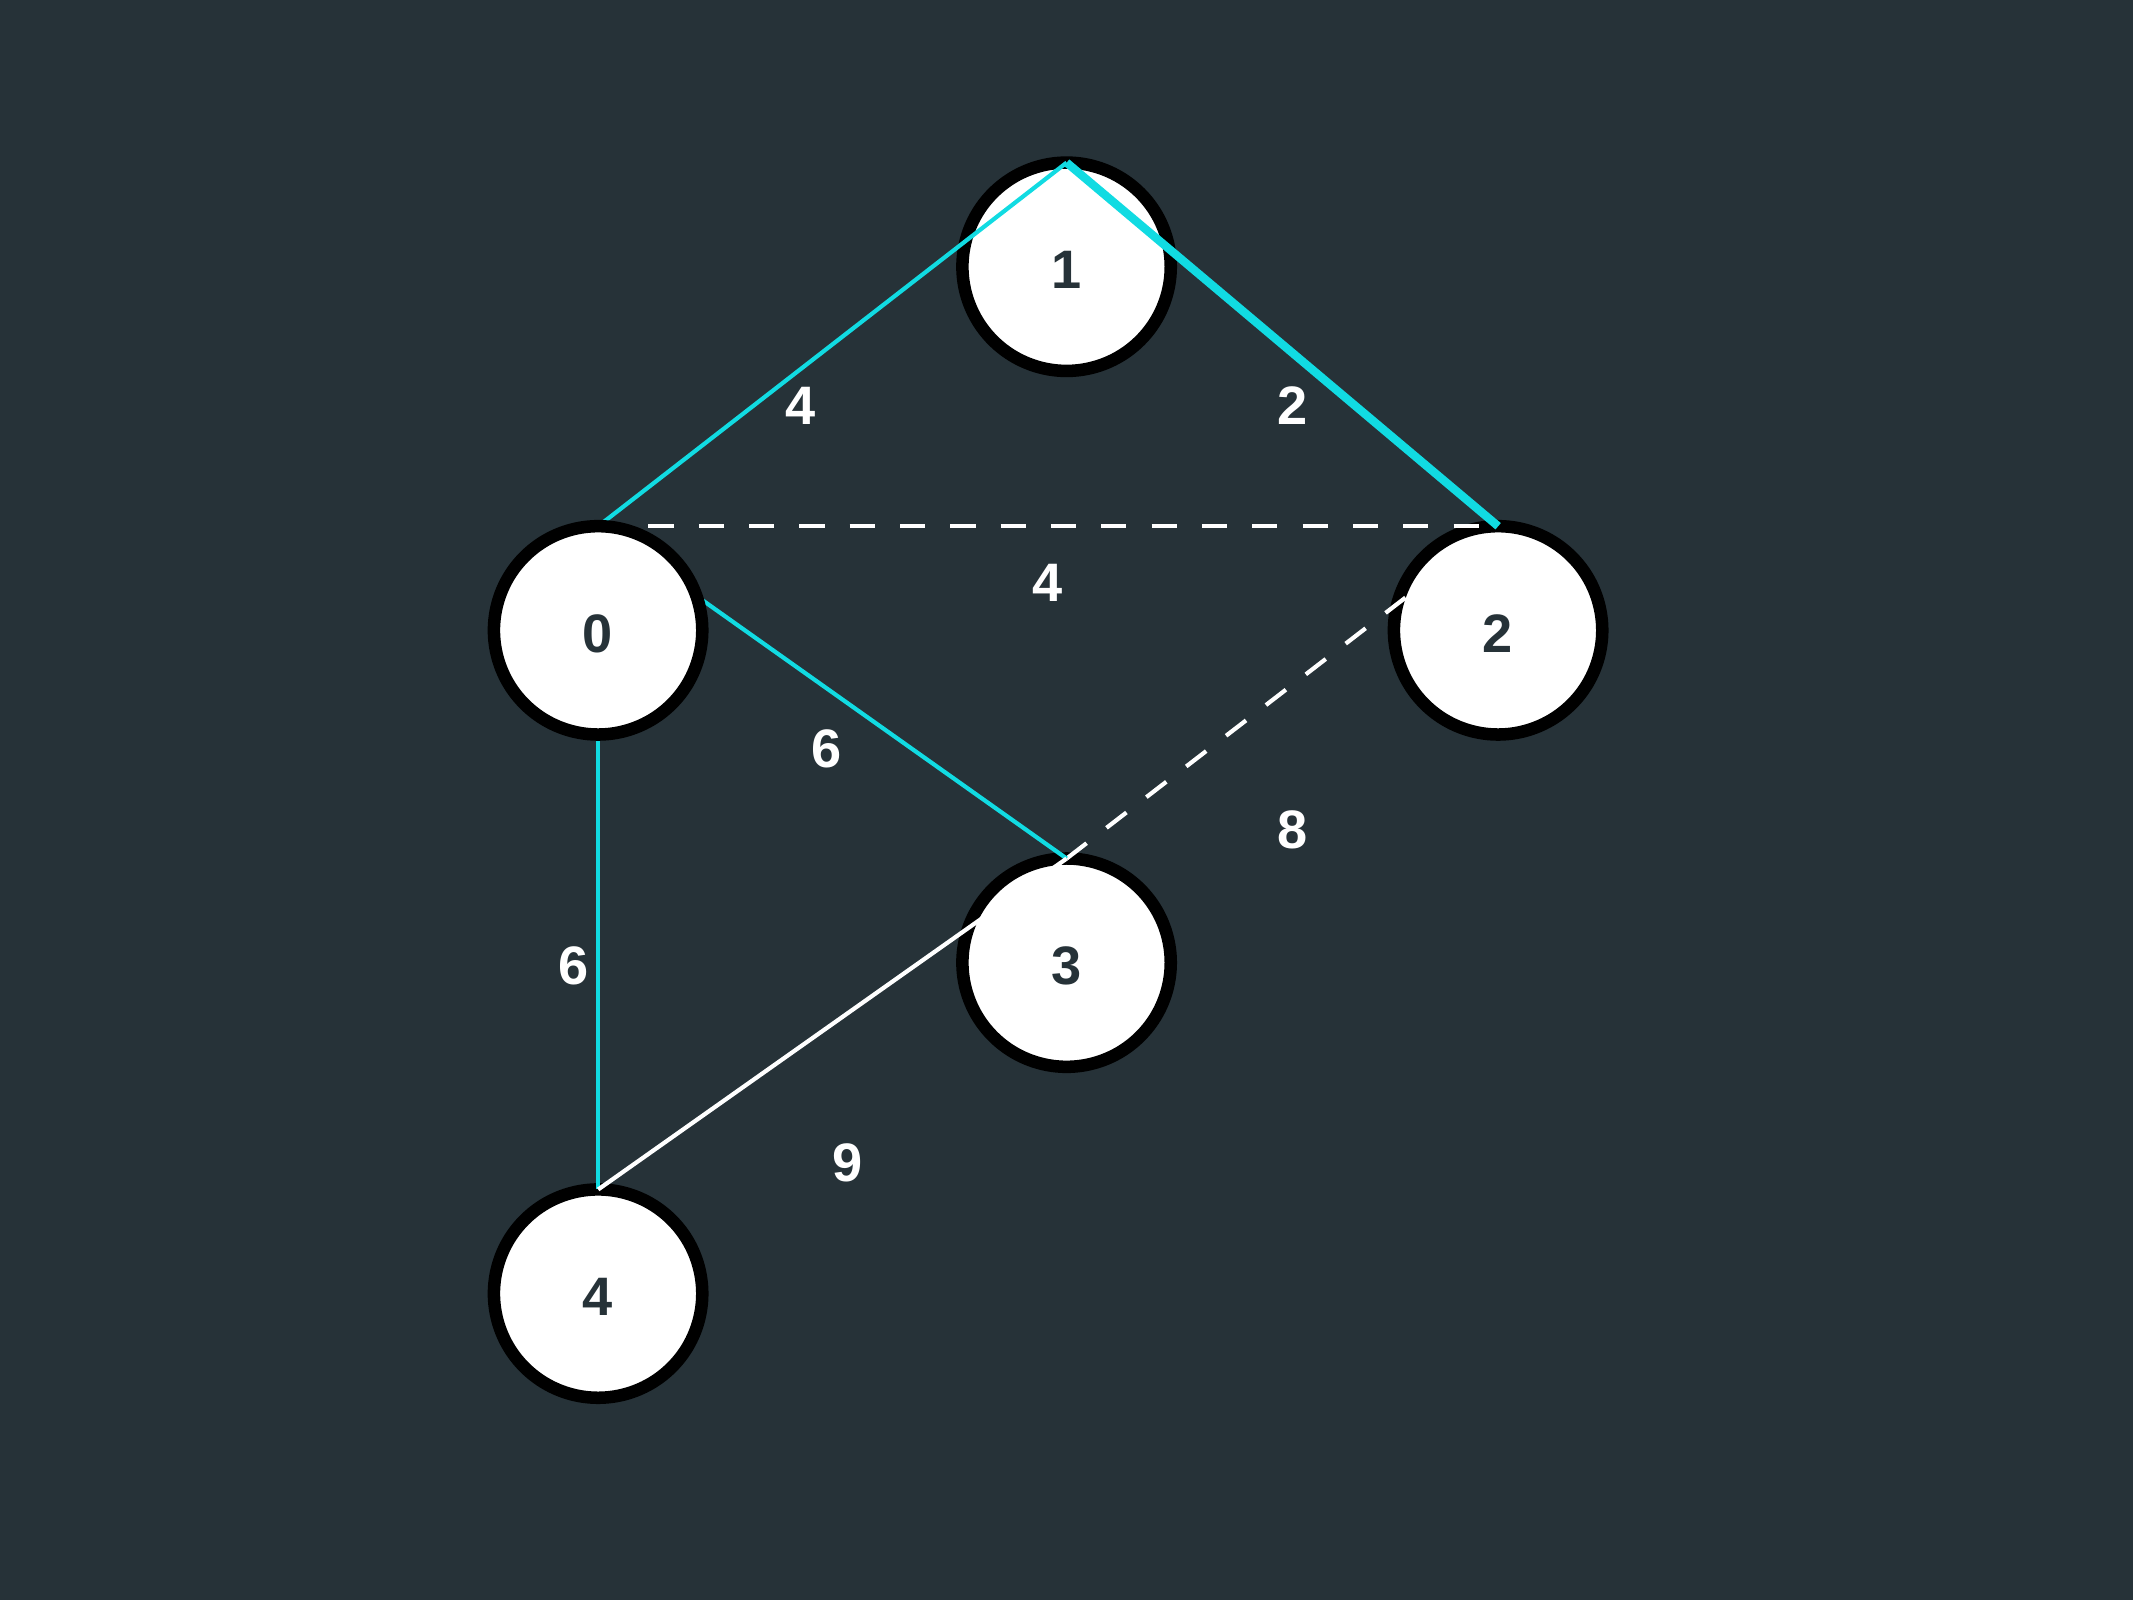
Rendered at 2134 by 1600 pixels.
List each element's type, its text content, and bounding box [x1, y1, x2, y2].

text_box [966, 162, 1062, 237]
text_box 2 [1499, 589, 1522, 672]
text_box [962, 168, 1171, 266]
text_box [597, 266, 1066, 630]
text_box [1067, 963, 1171, 1067]
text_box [1067, 631, 1499, 963]
text_box 1 [1043, 226, 1091, 266]
text_box 6 [550, 921, 597, 1004]
text_box 0 [493, 526, 597, 735]
text_box 3 [1067, 963, 1091, 1004]
text_box 4 [574, 1252, 622, 1335]
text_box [597, 630, 1067, 962]
text_box [1499, 526, 1603, 735]
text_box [1066, 266, 1499, 631]
text_box [1074, 162, 1168, 241]
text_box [597, 962, 1067, 1294]
text_box [493, 1189, 703, 1398]
